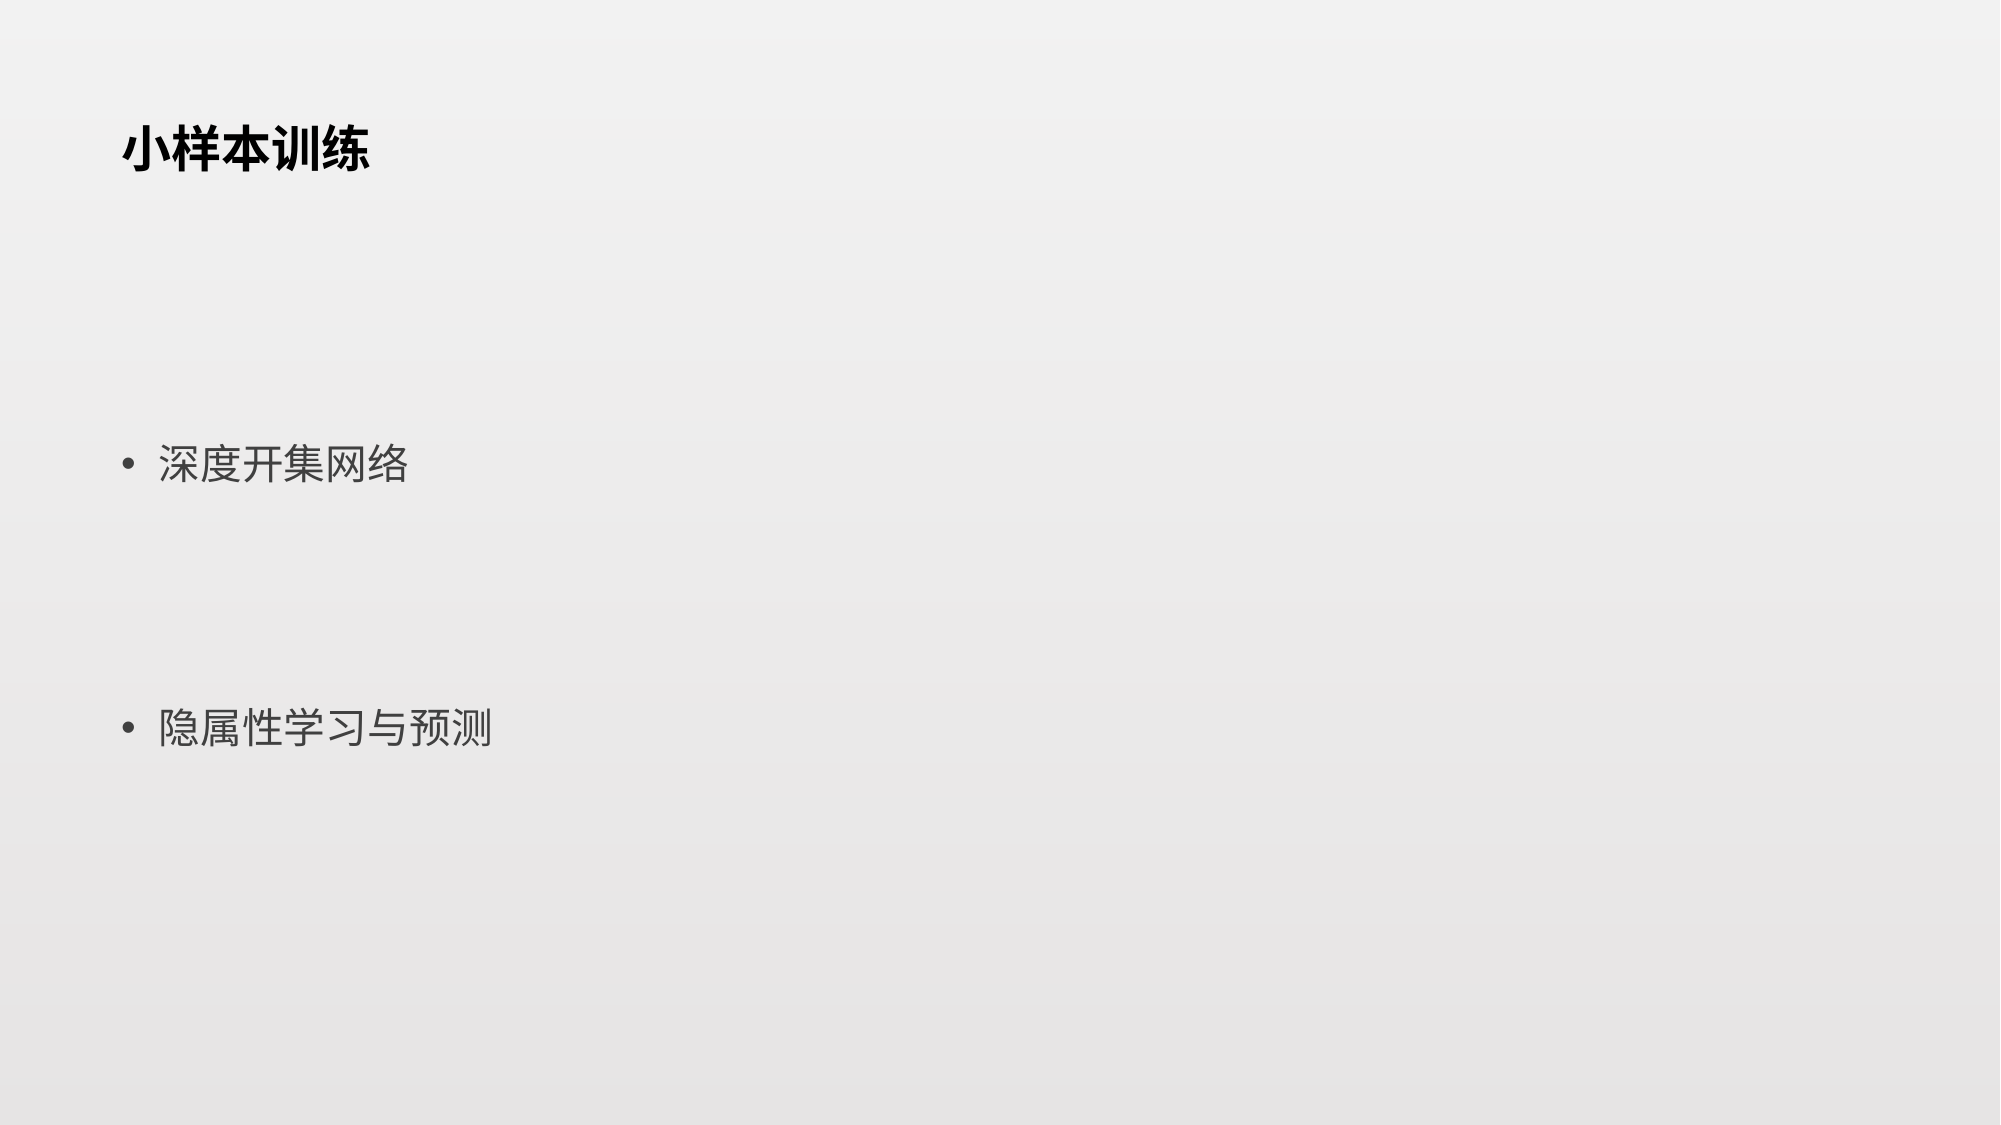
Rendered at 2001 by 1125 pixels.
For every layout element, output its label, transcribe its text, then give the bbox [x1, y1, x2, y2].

title 小样本训练 [106, 42, 1832, 260]
list 深度开集网络 隐属性学习与预测 [106, 299, 1832, 1014]
